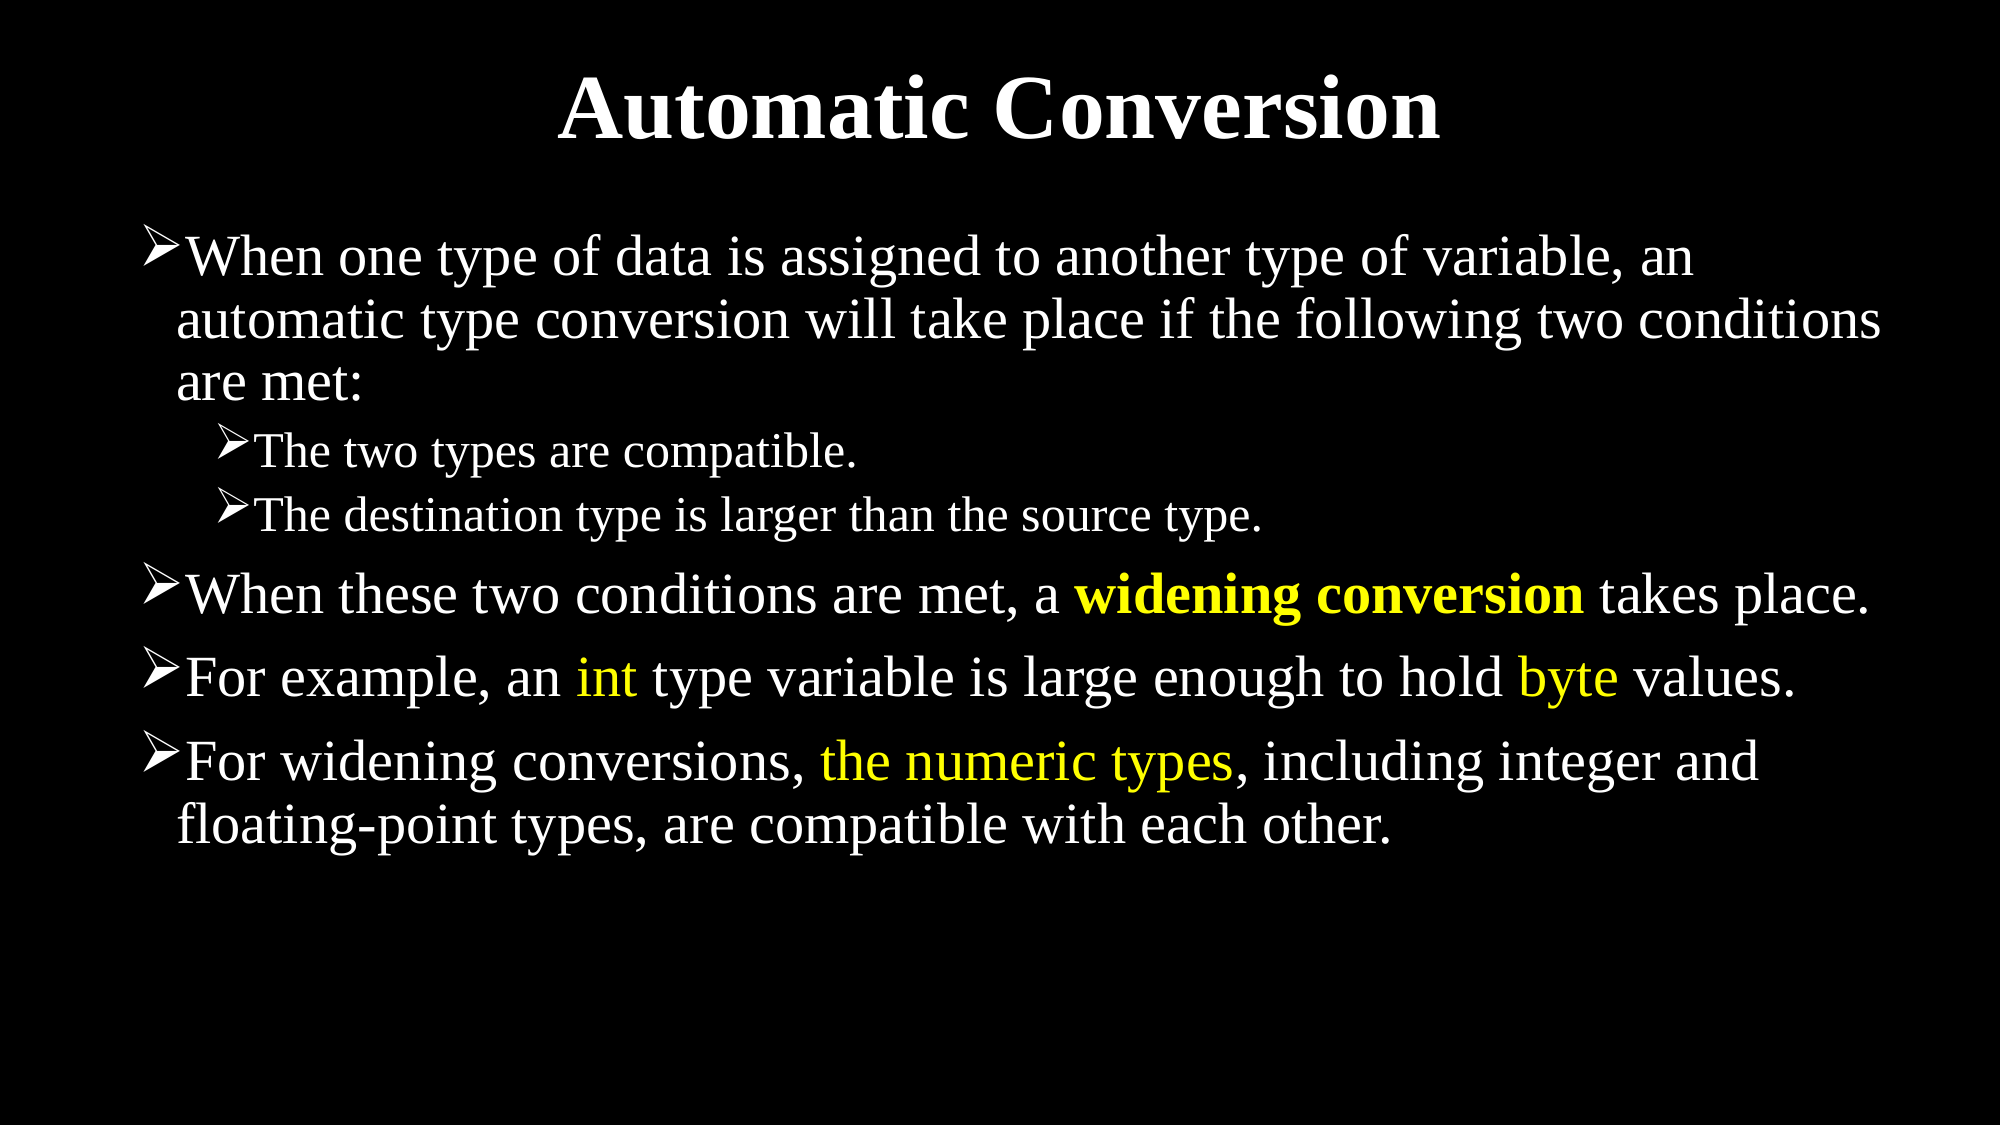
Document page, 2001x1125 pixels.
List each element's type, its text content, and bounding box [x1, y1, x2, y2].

list When one type of data is assigned to another type of variable, an automatic type conversion will take place if the following two conditions are met: The two types are compatible. The destination type is larger than the source type. When these two conditions are met, a widening conversion takes place. For example, an int type variable is large enough to hold byte values. For widening conversions, the numeric types, including integer and floating-point types, are compatible with each other. [123, 217, 1936, 1076]
title Automatic Conversion [137, 0, 1863, 217]
